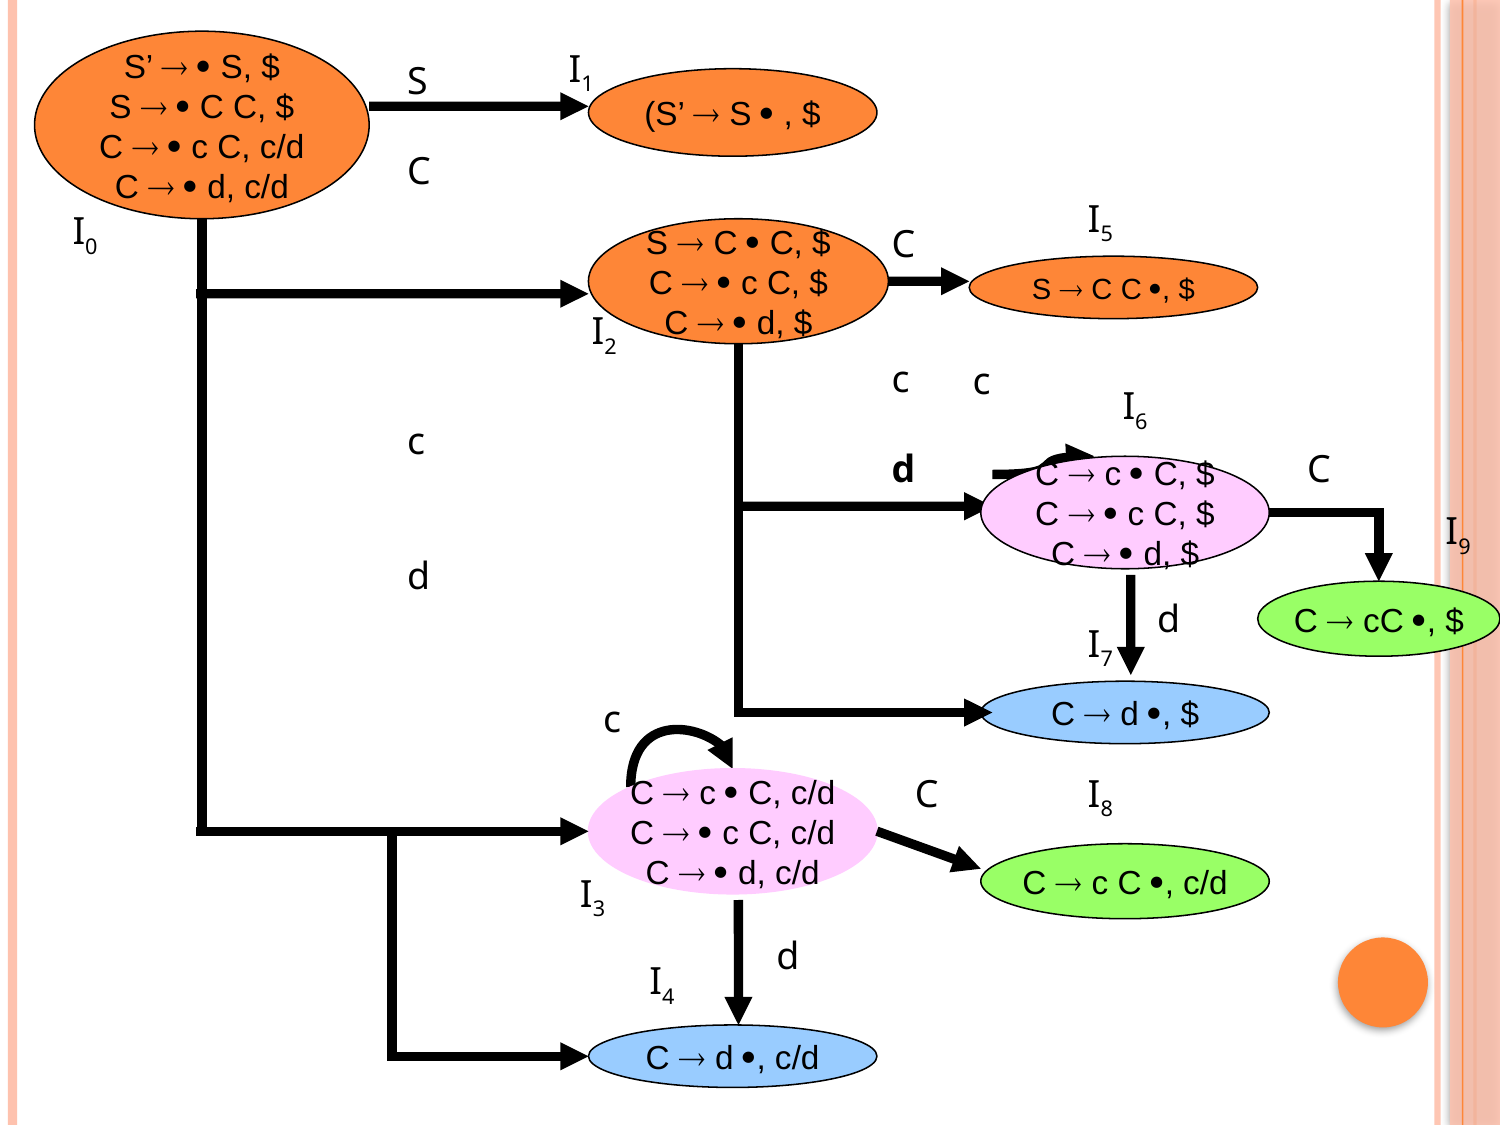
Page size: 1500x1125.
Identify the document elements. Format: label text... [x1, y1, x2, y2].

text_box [34, 30, 589, 1051]
text_box C  d , c/d [589, 1024, 877, 1088]
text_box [57, 36, 1500, 1012]
